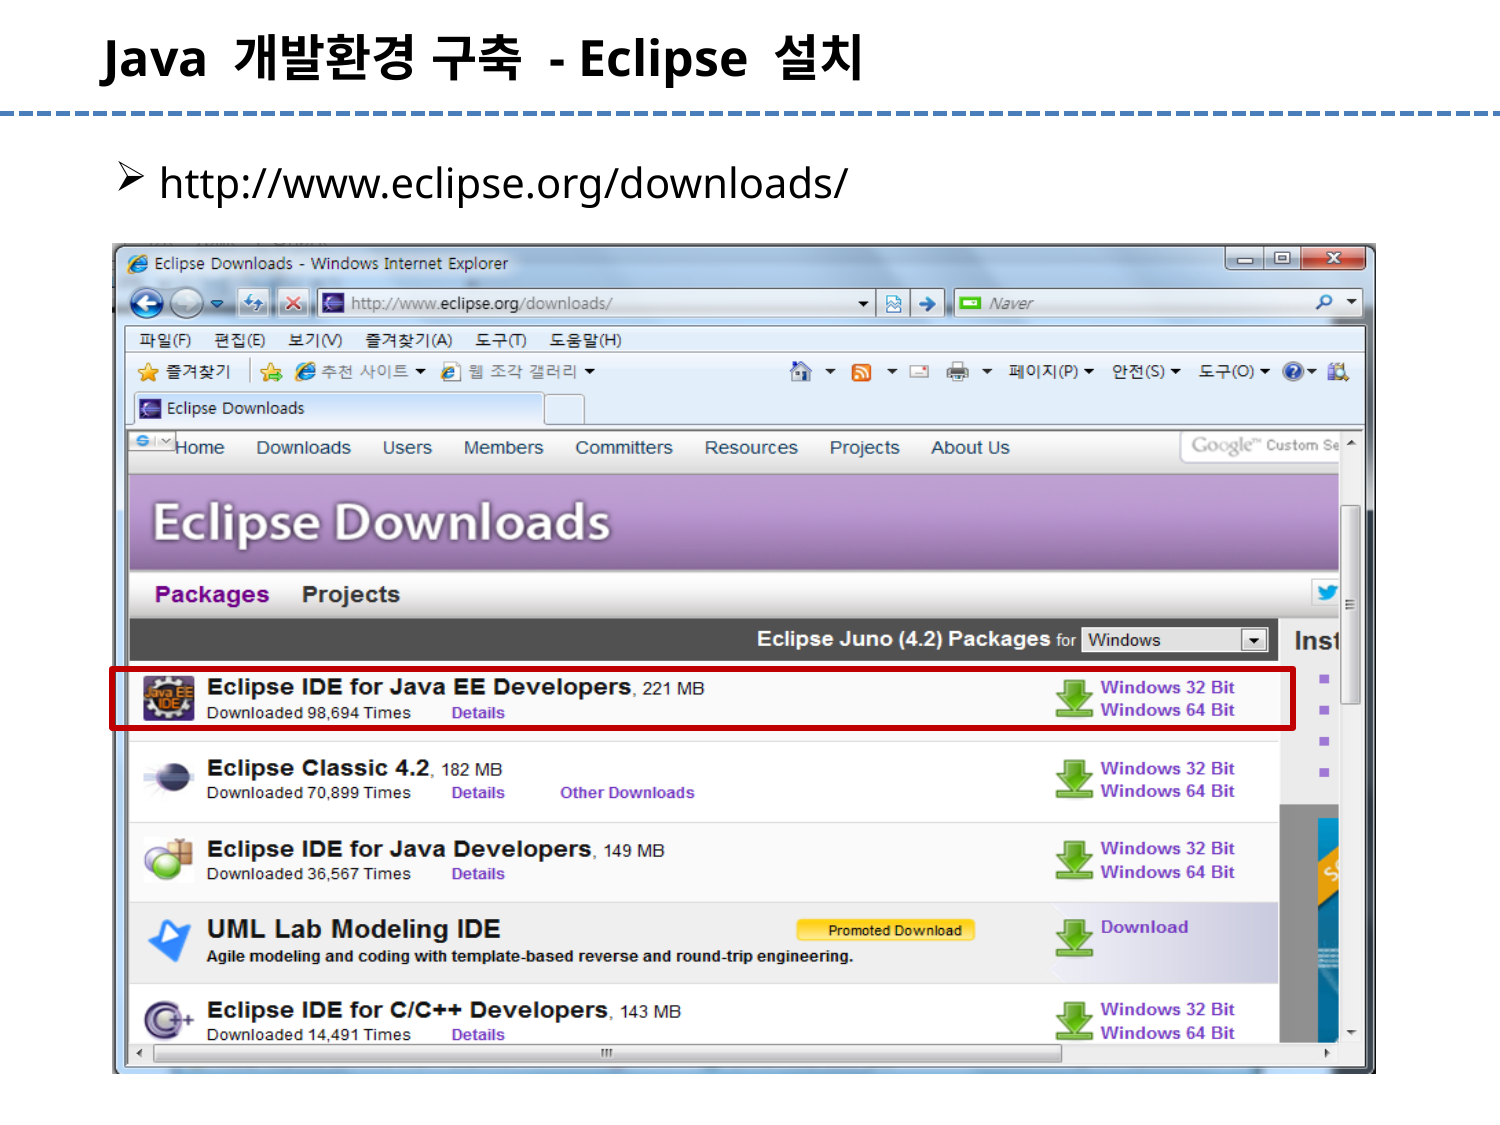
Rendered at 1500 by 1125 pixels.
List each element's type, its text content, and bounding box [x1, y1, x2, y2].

text_box Java 개발환경 구축 - Eclipse 설치 [88, 19, 1065, 94]
text_box http://www.eclipse.org/downloads/ [100, 149, 1376, 214]
picture [111, 243, 1377, 1074]
